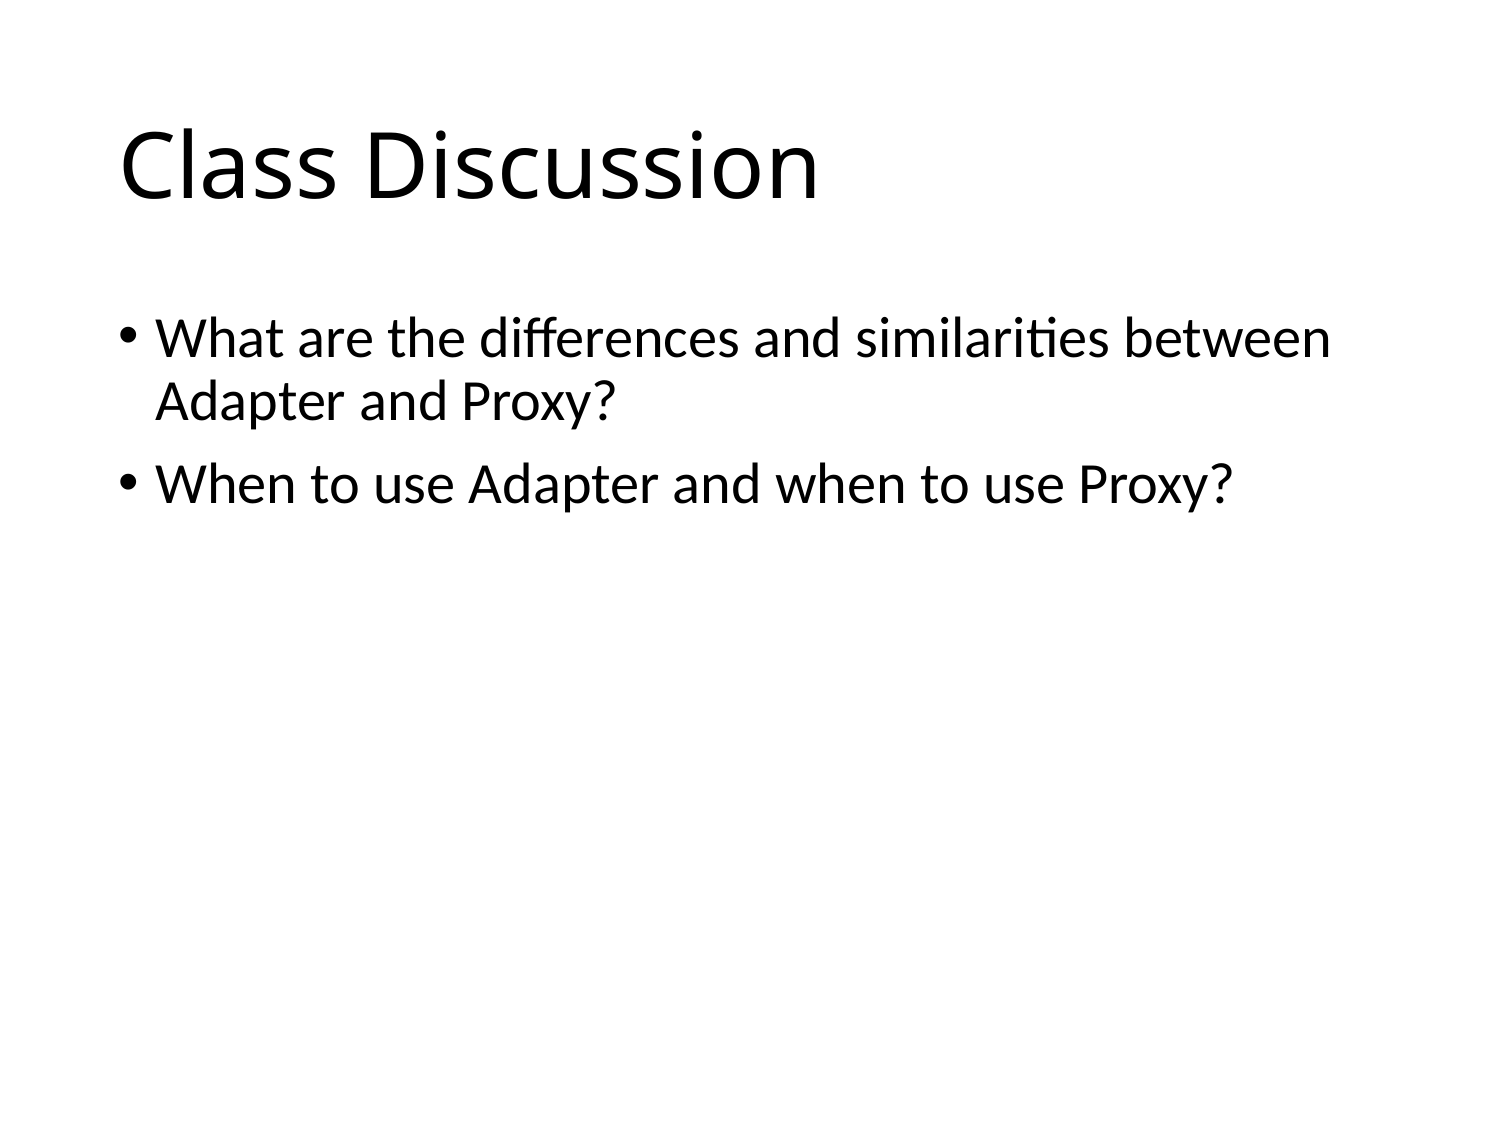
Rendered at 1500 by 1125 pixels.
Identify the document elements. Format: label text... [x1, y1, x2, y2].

list What are the differences and similarities between Adapter and Proxy? When to use Adapter and when to use Proxy? [103, 299, 1397, 1014]
title Class Discussion [103, 59, 1397, 278]
